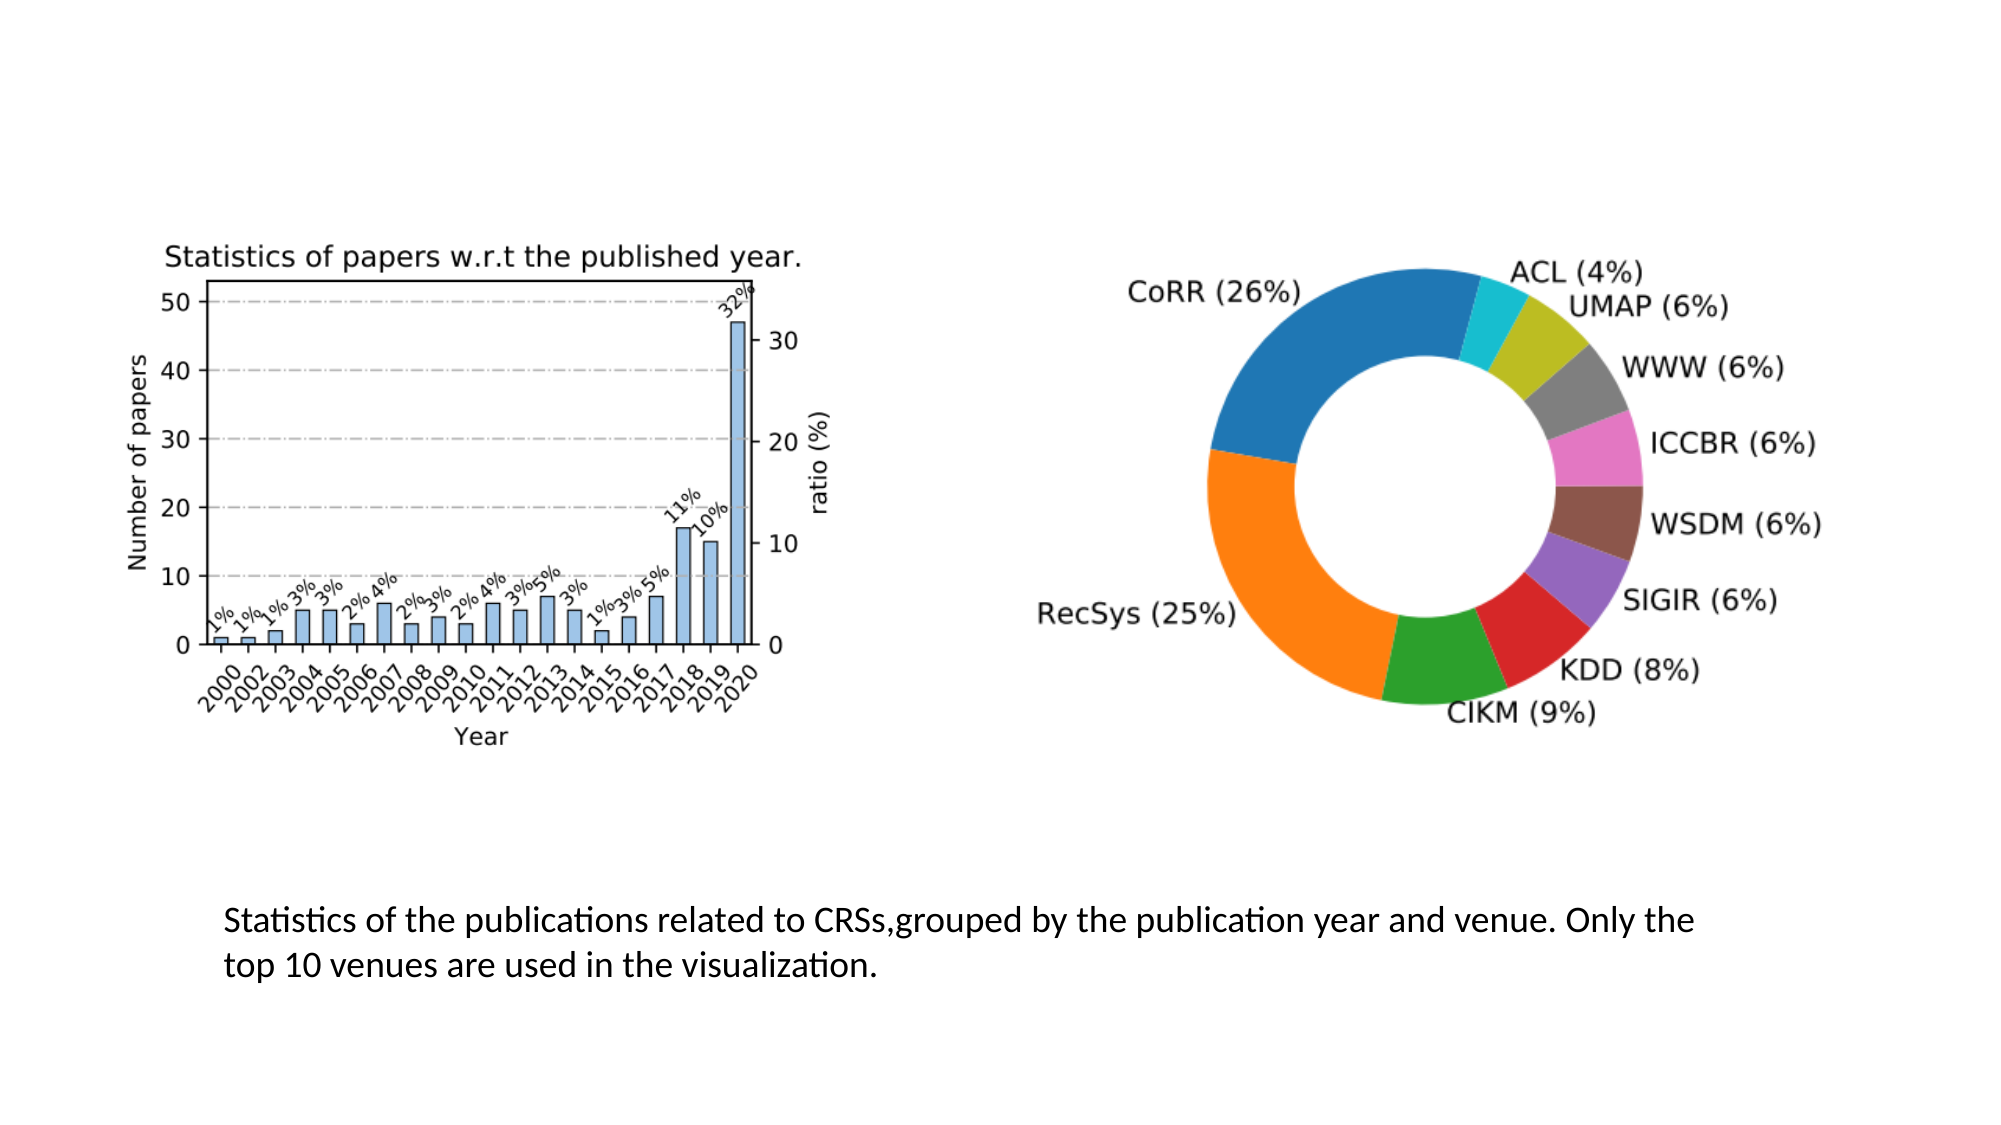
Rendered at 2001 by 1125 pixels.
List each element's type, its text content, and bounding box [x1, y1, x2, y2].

picture [940, 246, 1903, 748]
text_box Statistics of the publications related to CRSs,grouped by the publication year and venue. Only the top 10 venues are used in the visualization. [208, 887, 1758, 993]
picture [82, 223, 883, 771]
